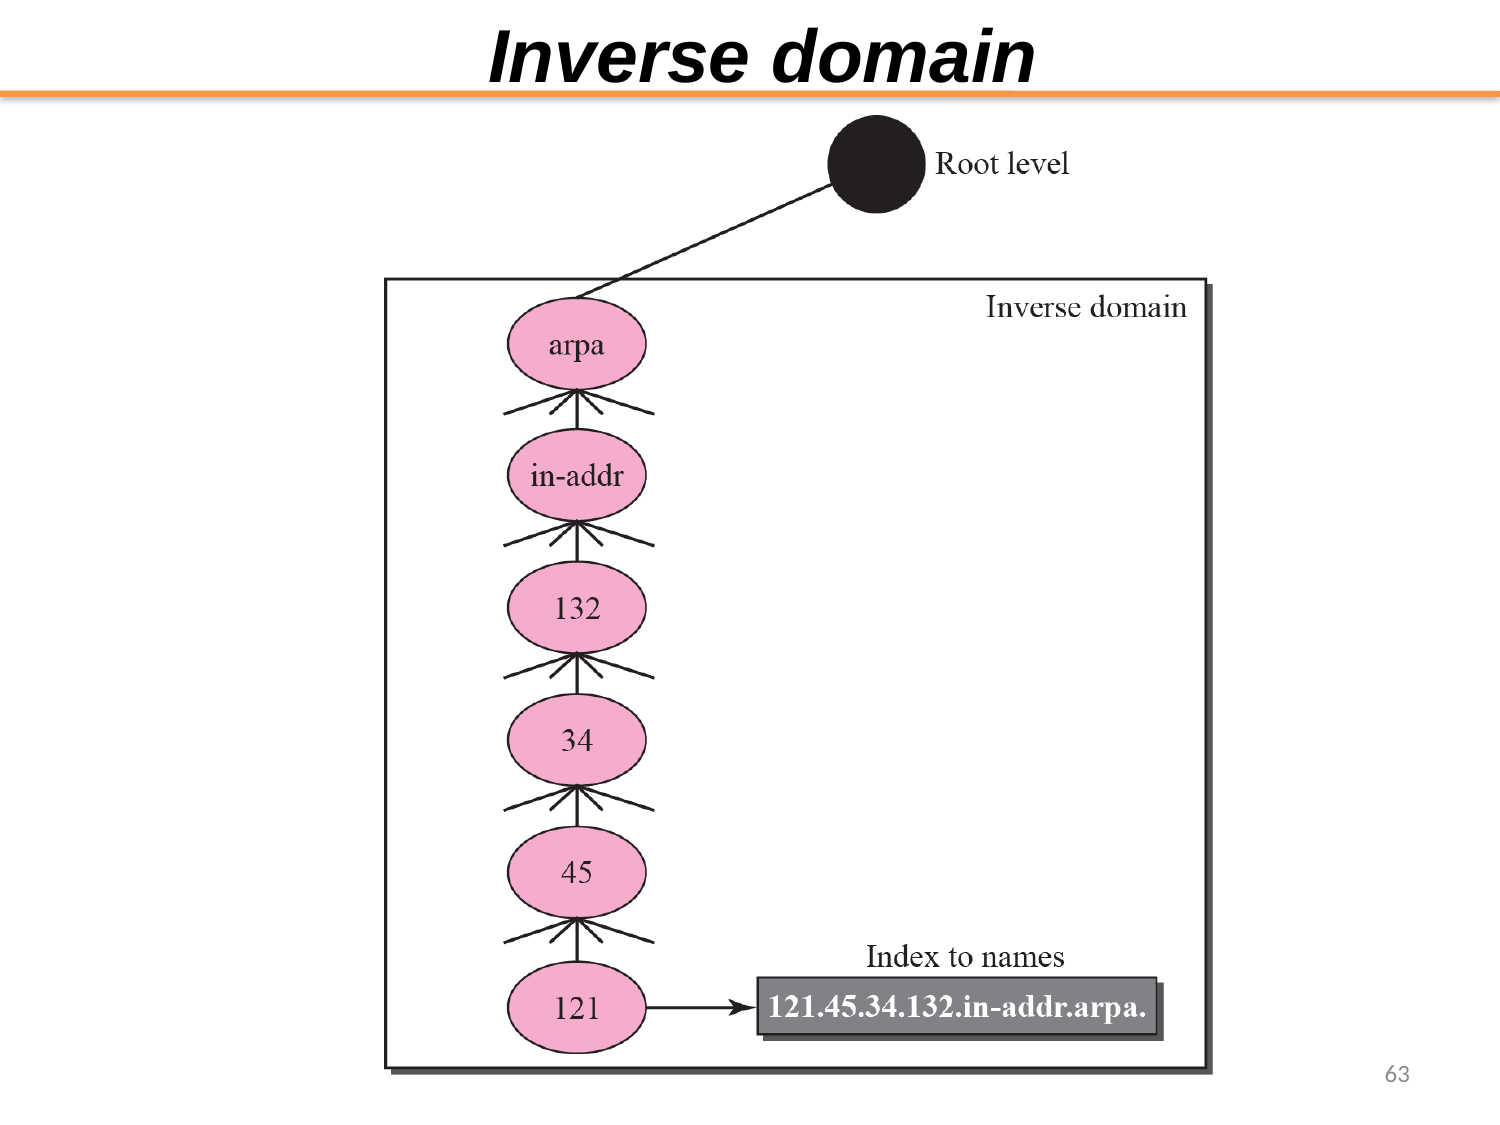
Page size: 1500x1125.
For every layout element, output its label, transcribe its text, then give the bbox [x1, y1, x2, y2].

picture [384, 115, 1214, 1076]
text_box Inverse domain [99, 0, 1412, 105]
slide_number 63 [1074, 1042, 1425, 1103]
